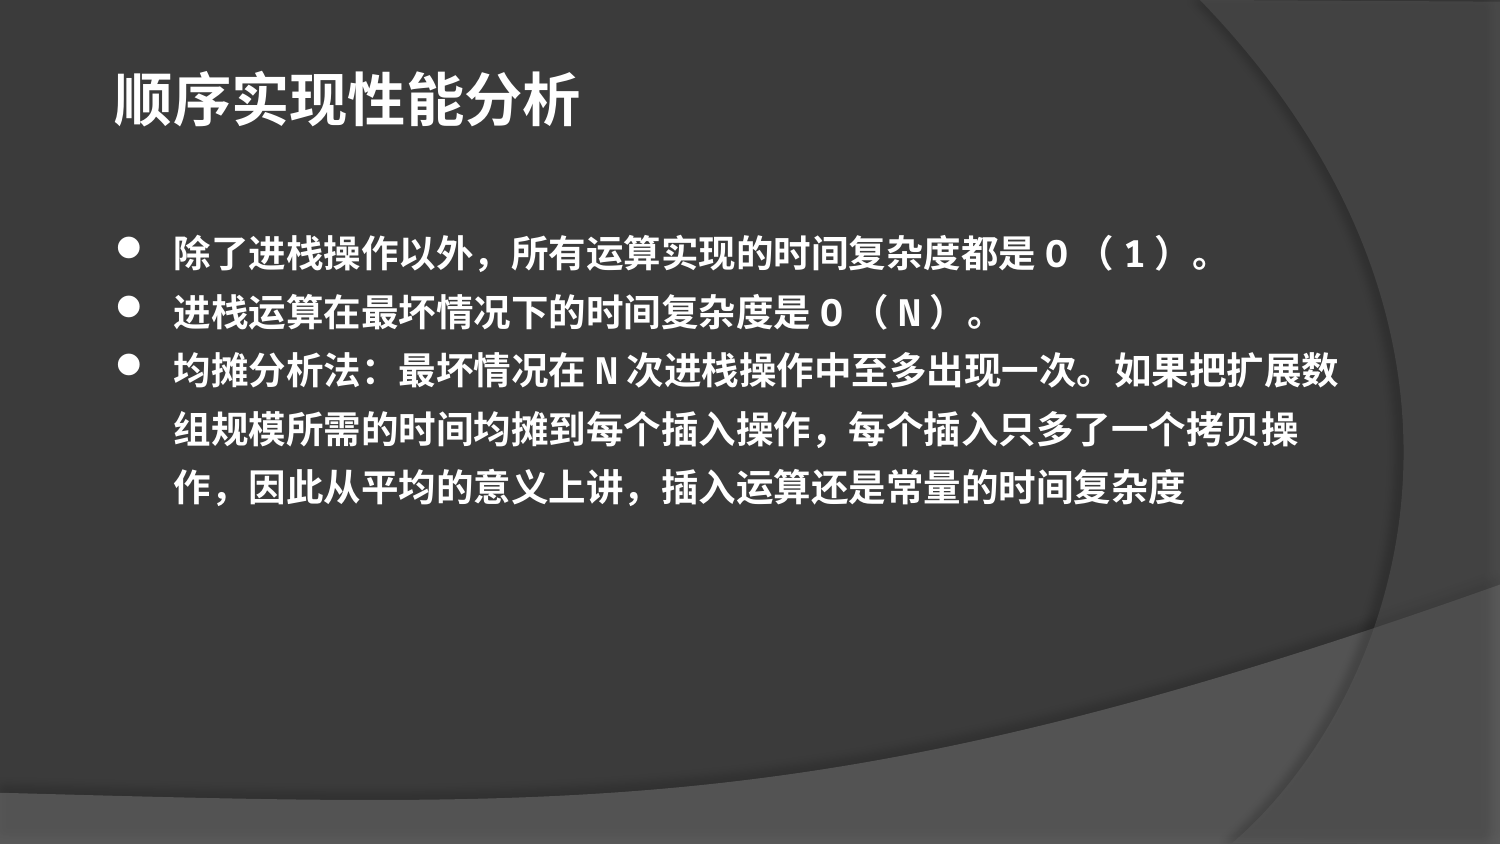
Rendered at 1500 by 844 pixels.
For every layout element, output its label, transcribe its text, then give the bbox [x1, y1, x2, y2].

text_box 顺序实现性能分析 [100, 55, 837, 141]
text_box 除了进栈操作以外，所有运算实现的时间复杂度都是O（1）。 进栈运算在最坏情况下的时间复杂度是O（N）。 均摊分析法：最坏情况在N次进栈操作中至多出现一次。如果把扩展数组规模所需的时间均摊到每个插入操作，每个插入只多了一个拷贝操作，因此从平均的意义上讲，插入运算还是常量的时间复杂度 [100, 209, 1376, 517]
